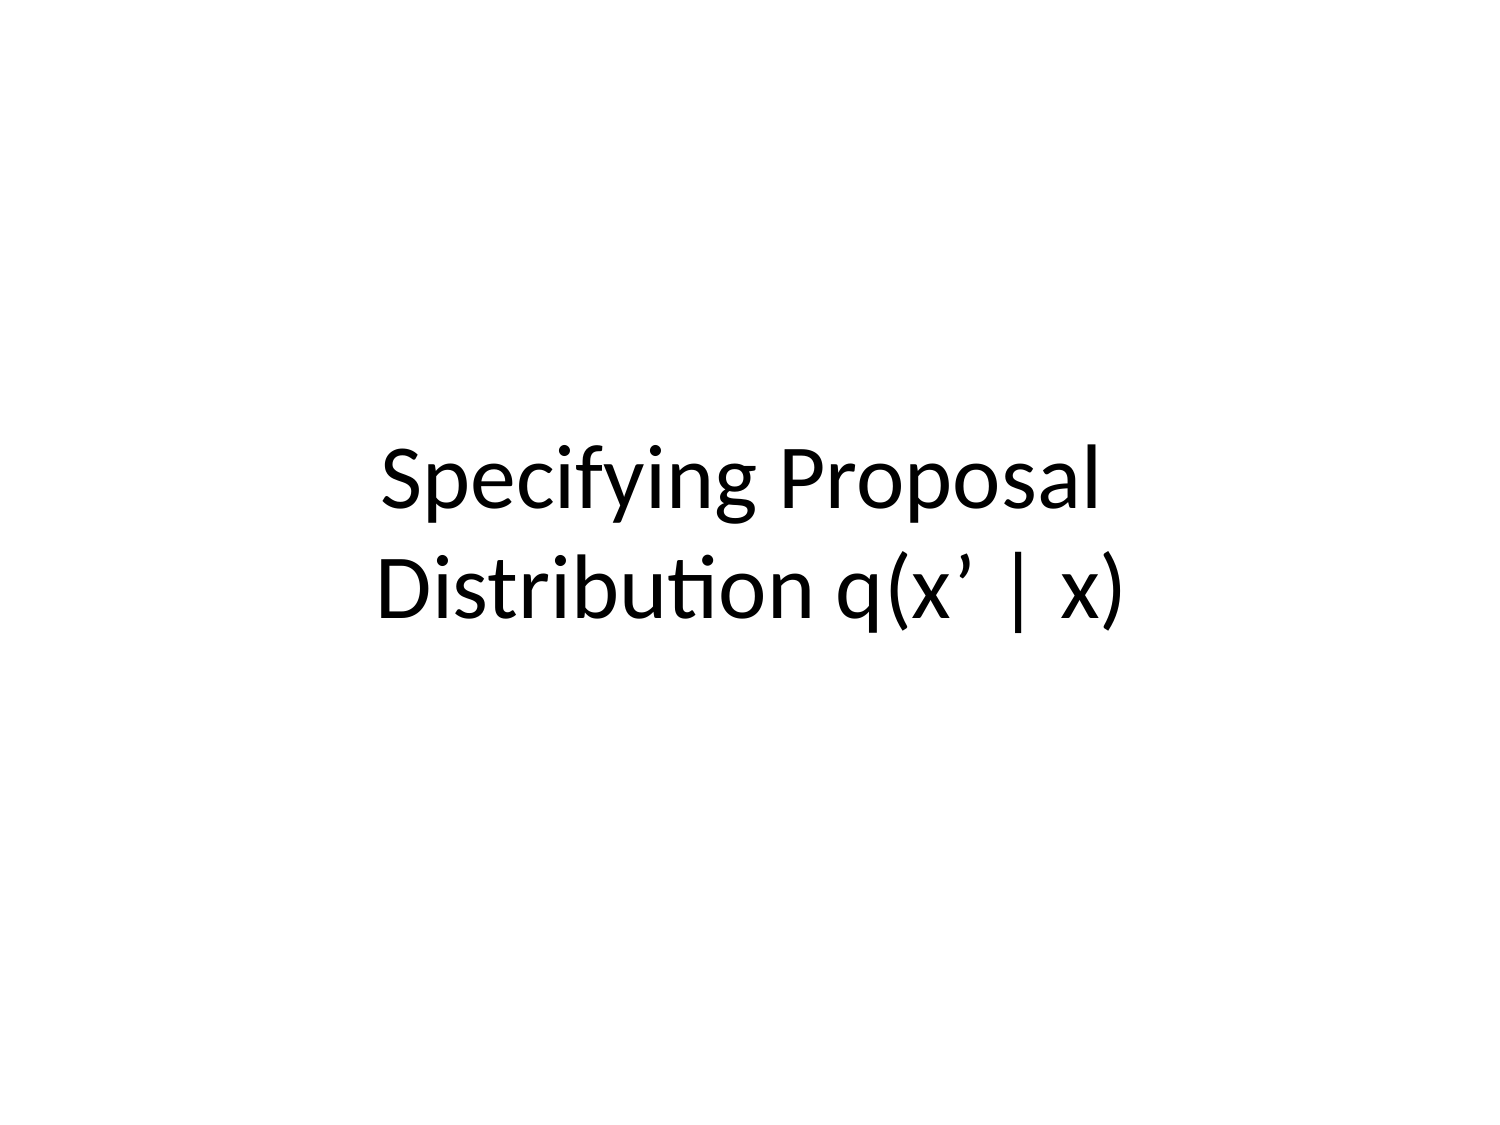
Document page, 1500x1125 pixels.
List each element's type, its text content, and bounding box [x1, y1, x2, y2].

title Specifying Proposal Distribution q(x’ | x) [77, 397, 1428, 657]
